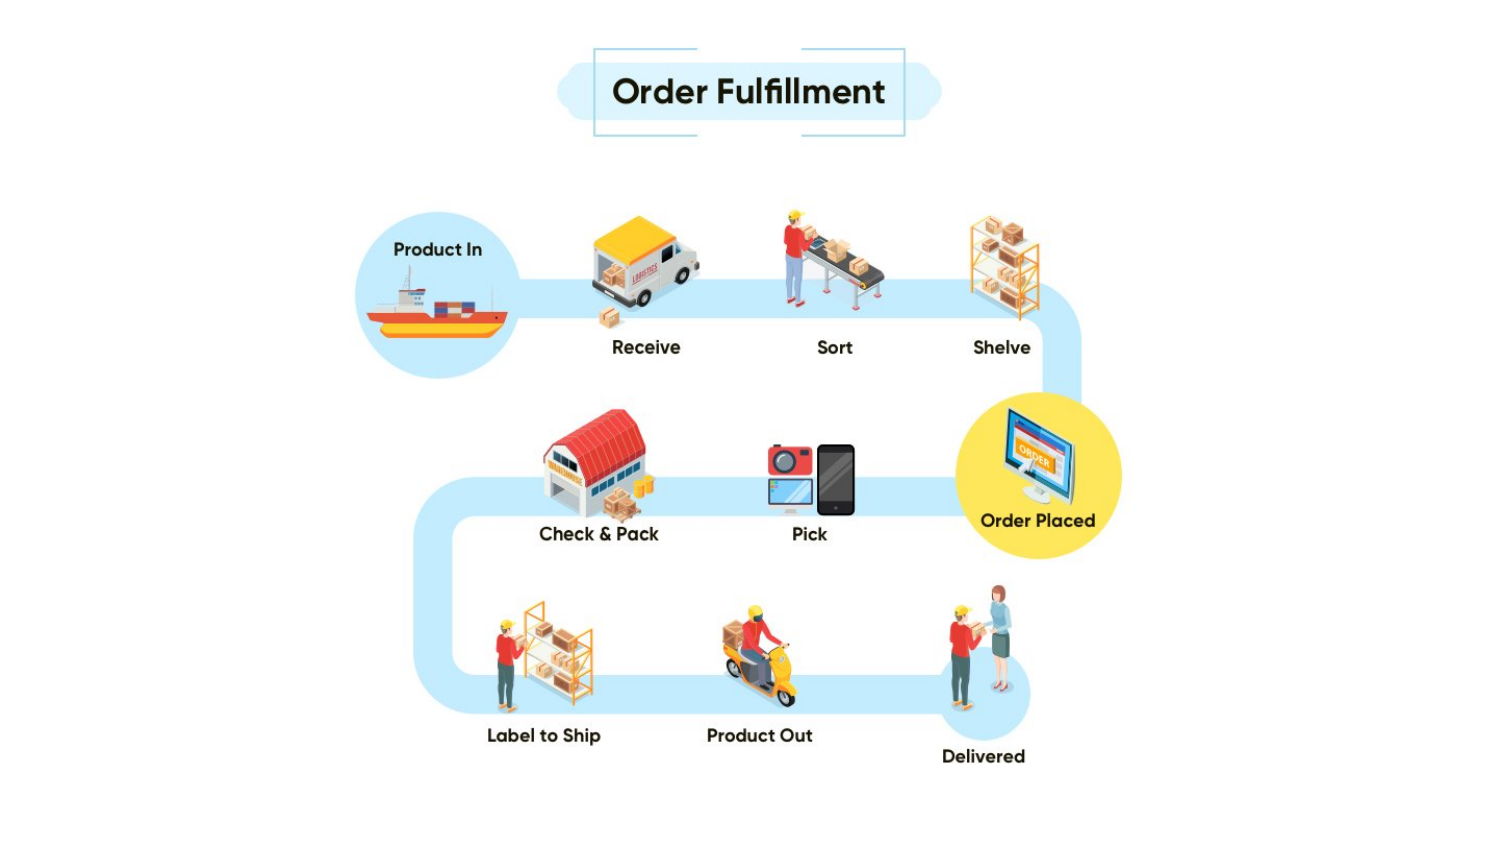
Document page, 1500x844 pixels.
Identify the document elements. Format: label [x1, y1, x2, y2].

picture [200, 46, 1300, 798]
